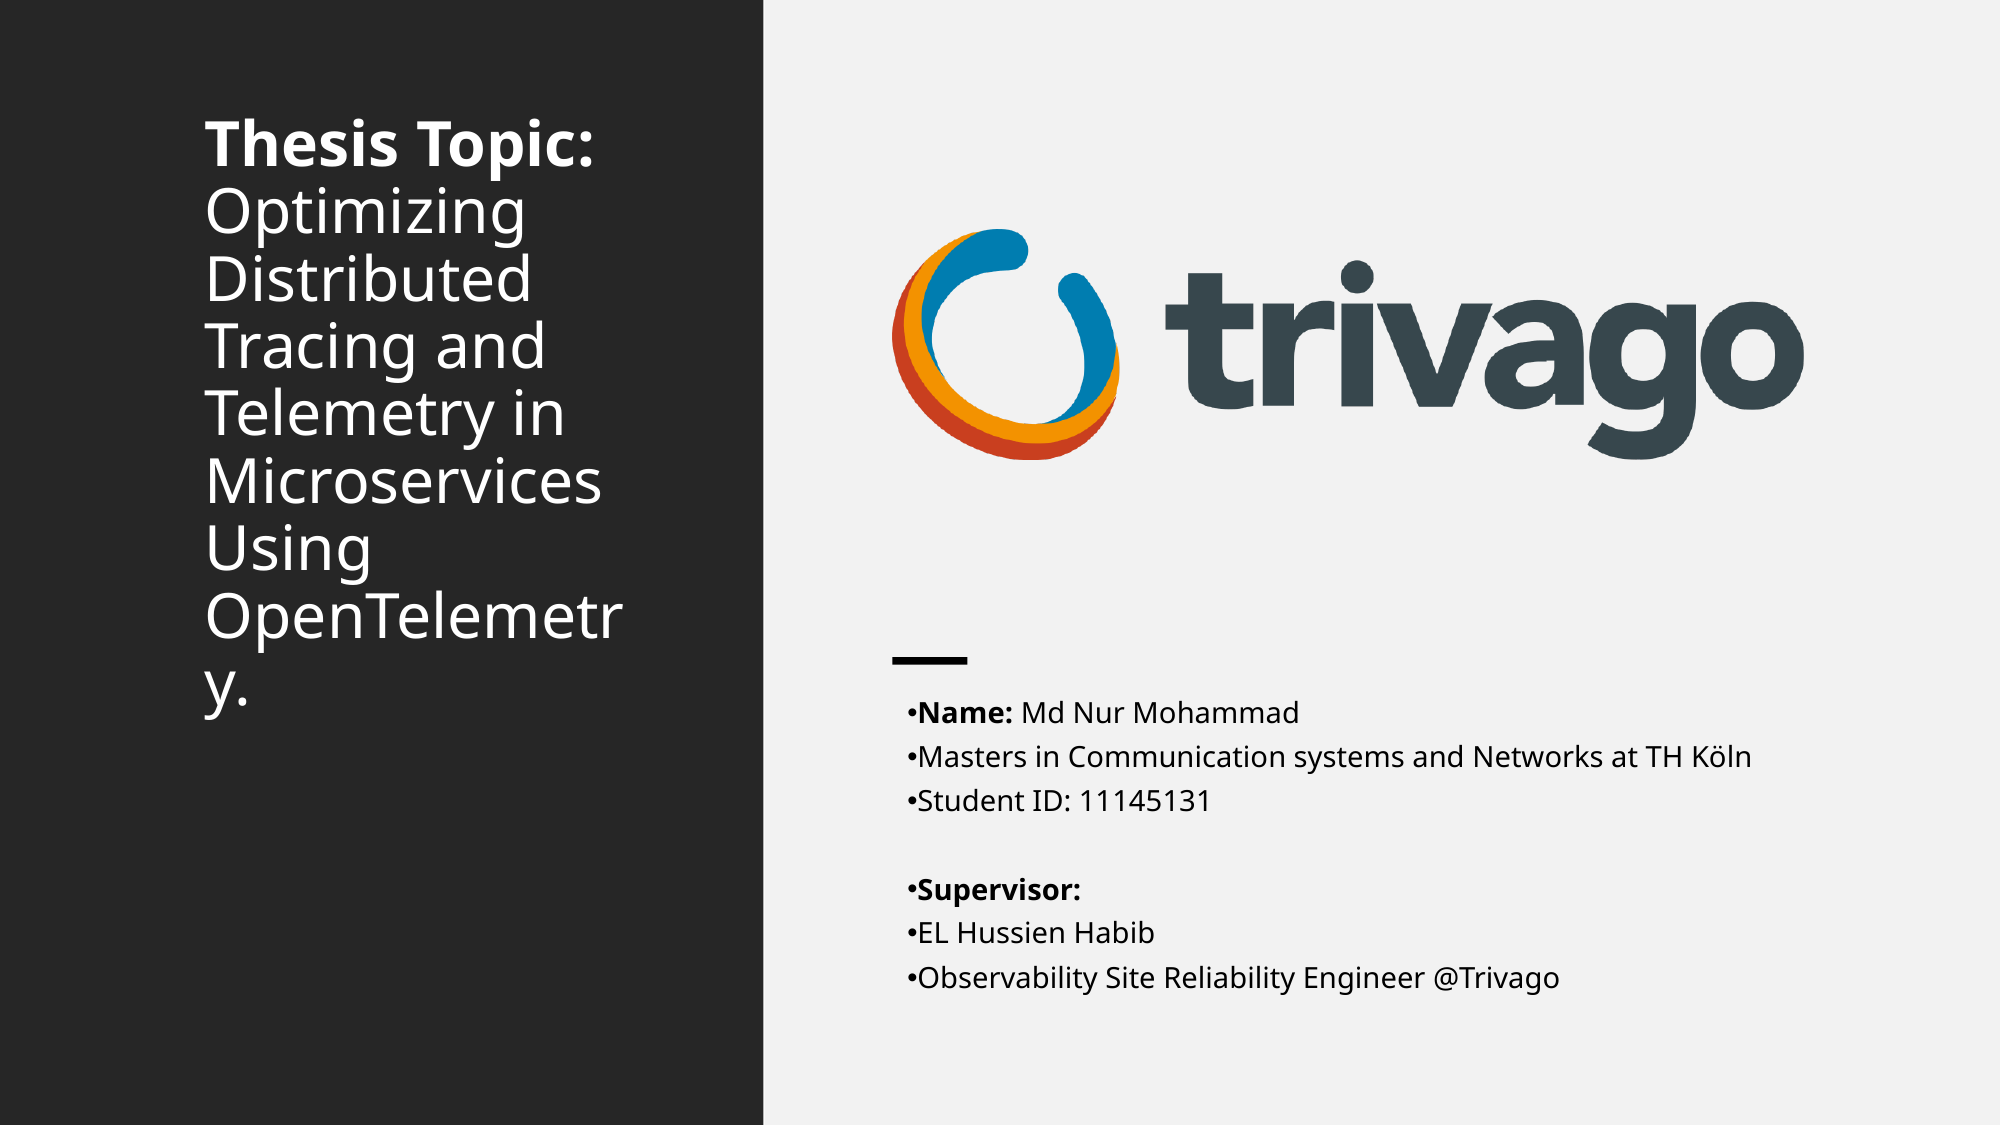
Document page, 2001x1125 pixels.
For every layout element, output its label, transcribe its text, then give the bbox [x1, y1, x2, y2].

text_box [0, 0, 763, 1125]
text_box [763, 0, 2000, 1125]
picture [891, 229, 1811, 460]
text_box [891, 656, 969, 666]
title Thesis Topic: Optimizing Distributed Tracing and Telemetry in Microservices Using OpenTelemetry. [189, 104, 668, 1020]
text_box Name: Md Nur Mohammad Masters in Communication systems and Networks at TH Köln Student ID: 11145131 Supervisor: EL Hussien Habib Observability Site Reliability Engineer @Trivago [892, 691, 1812, 1020]
